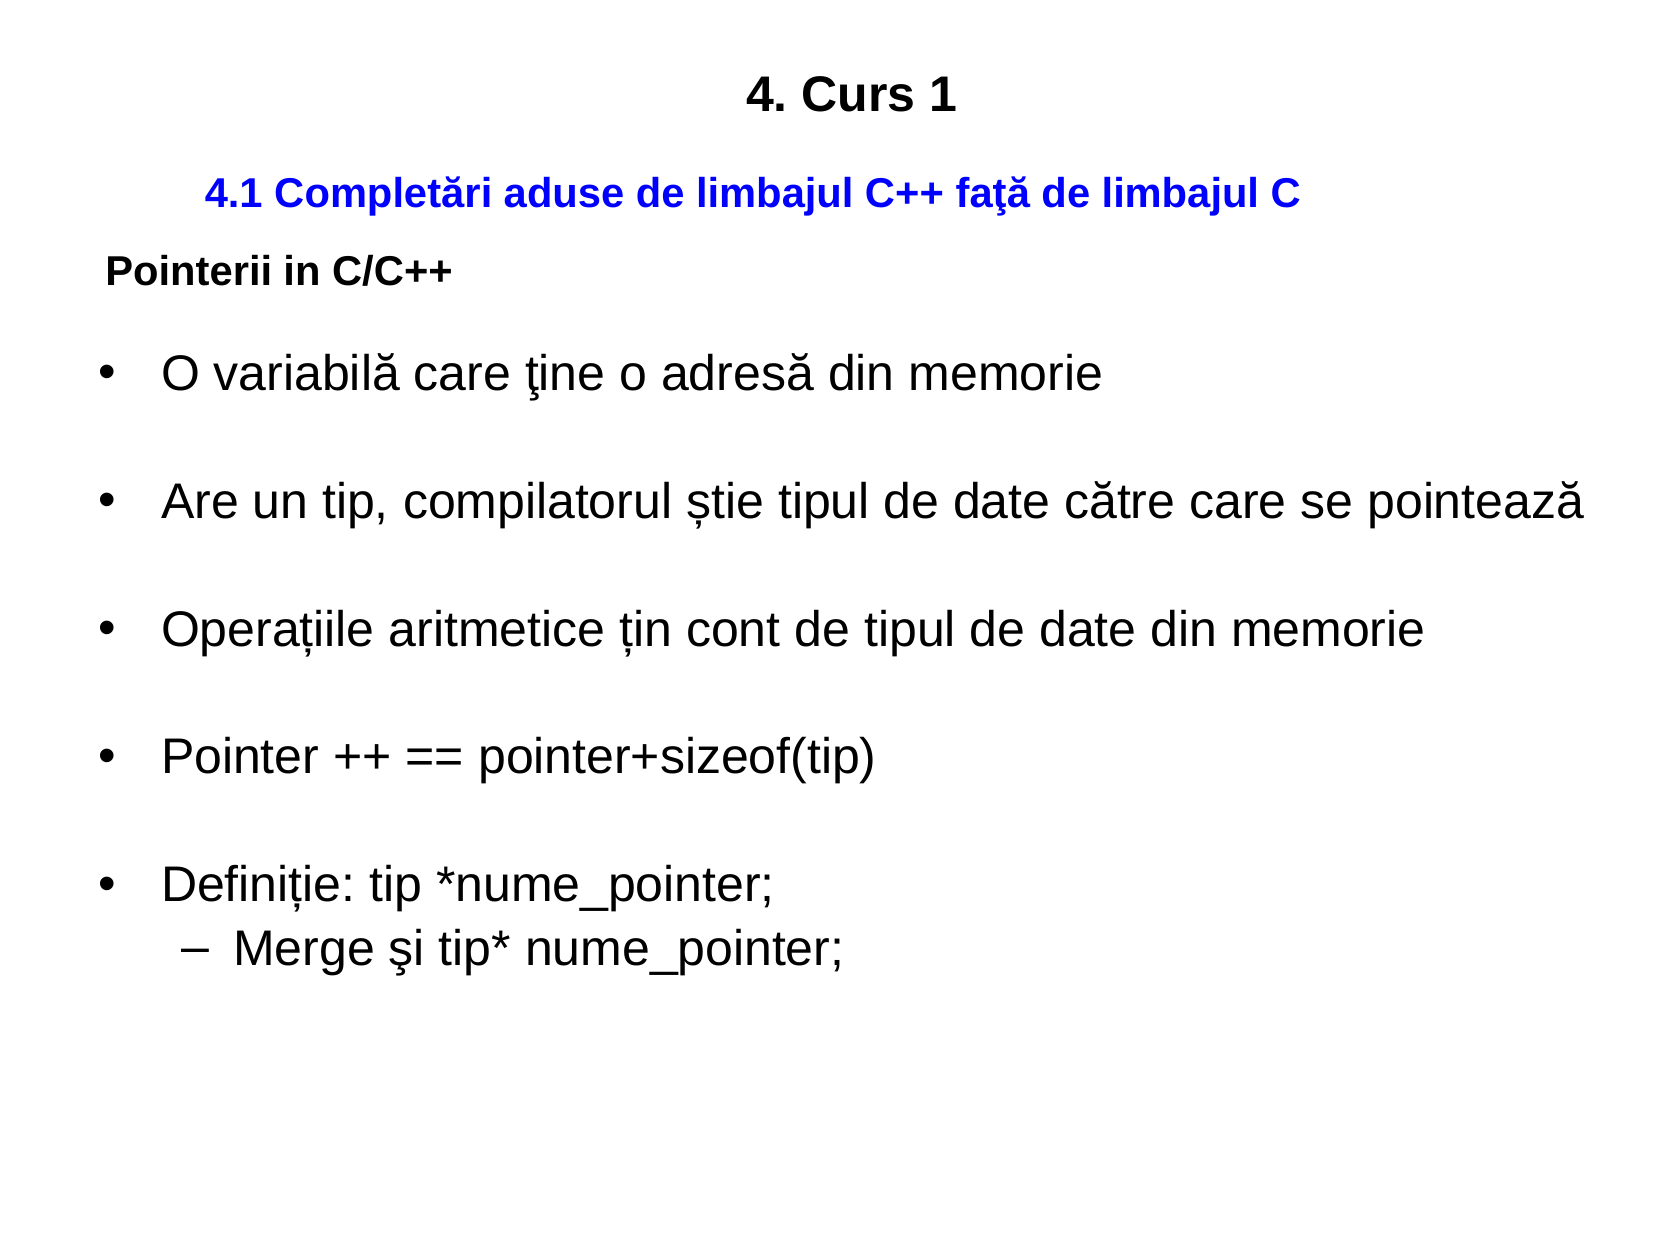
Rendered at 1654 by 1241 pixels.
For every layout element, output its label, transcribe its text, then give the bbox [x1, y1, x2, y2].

text_box 4. Curs 1 [639, 59, 1065, 123]
text_box O variabilă care ţine o adresă din memorie Are un tip, compilatorul știe tipul de date către care se pointează Operațiile aritmetice țin cont de tipul de date din memorie Pointer ++ == pointer+sizeof(tip) Definiție: tip *nume_pointer; Merge şi tip* nume_pointer; [82, 338, 1602, 1158]
text_box Pointerii in C/C++ [90, 234, 607, 331]
text_box 4.1 Completări aduse de limbajul C++ faţă de limbajul C [39, 133, 1425, 209]
